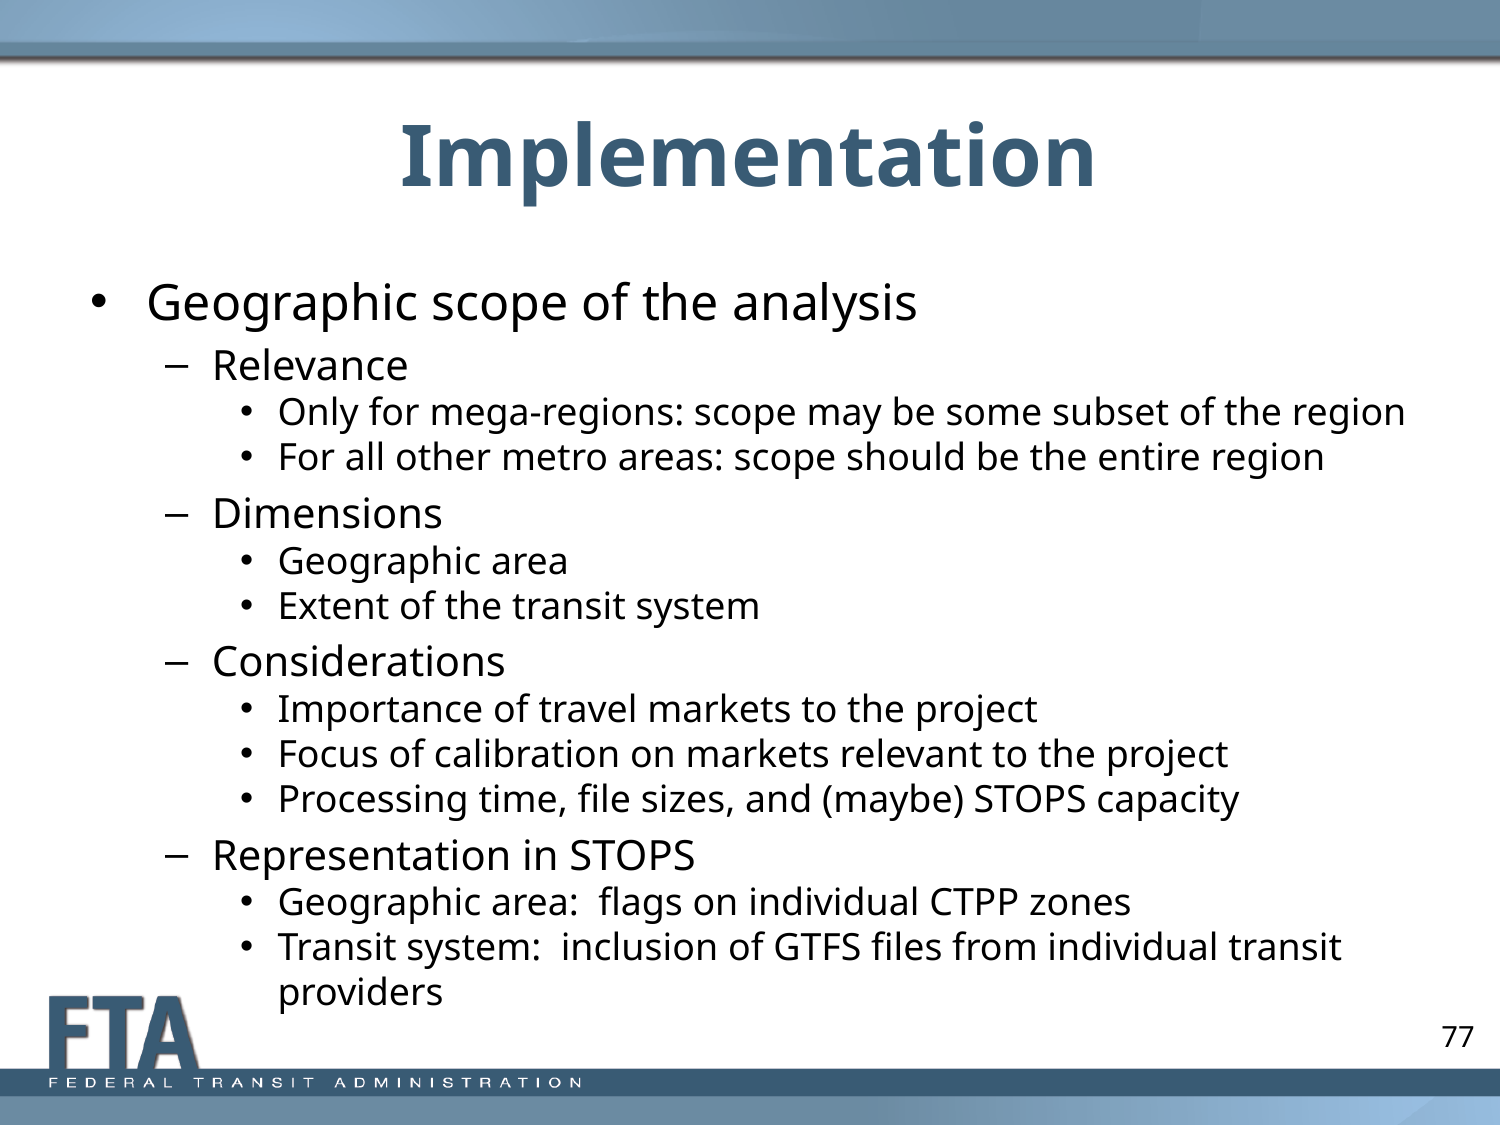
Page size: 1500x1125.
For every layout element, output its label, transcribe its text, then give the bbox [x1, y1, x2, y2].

list Geographic scope of the analysis Relevance Only for mega-regions: scope may be some subset of the region For all other metro areas: scope should be the entire region Dimensions Geographic area Extent of the transit system Considerations Importance of travel markets to the project Focus of calibration on markets relevant to the project Processing time, file sizes, and (maybe) STOPS capacity Representation in STOPS Geographic area: flags on individual CTPP zones Transit system: inclusion of GTFS files from individual transit providers [74, 262, 1426, 1006]
title Implementation [74, 71, 1426, 233]
picture [0, 0, 1500, 75]
picture [0, 992, 1500, 1125]
